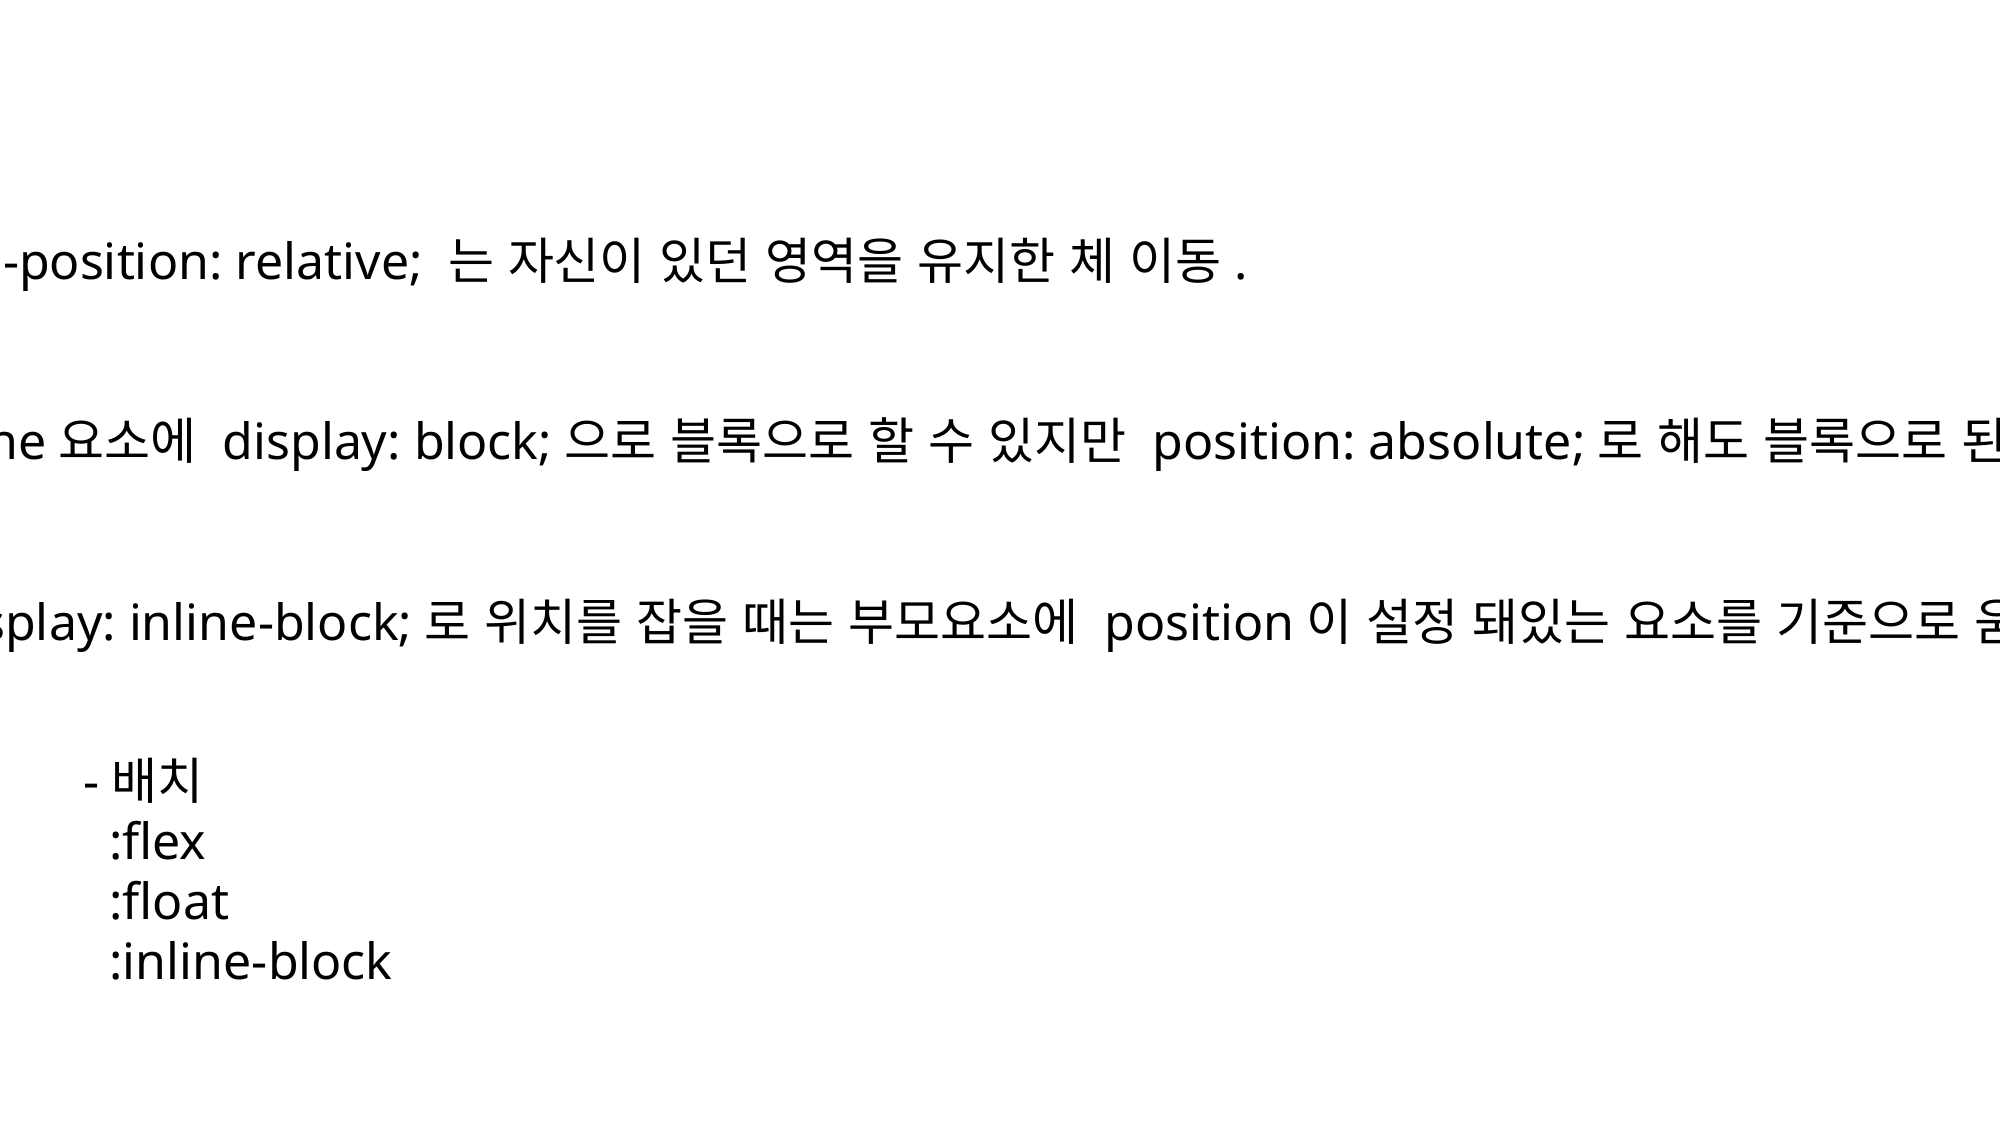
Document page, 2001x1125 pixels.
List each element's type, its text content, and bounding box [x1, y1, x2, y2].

text_box -display: inline-block;로 위치를 잡을 때는 부모요소에 position이 설정 돼있는 요소를 기준으로 움직임 [0, 582, 2000, 658]
text_box -inline요소에 display: block;으로 블록으로 할 수 있지만 position: absolute;로 해도 블록으로 된다. [0, 402, 2000, 478]
text_box -position: relative; 는 자신이 있던 영역을 유지한 체 이동. [0, 221, 1263, 297]
text_box -배치 :flex :float :inline-block [68, 741, 408, 997]
